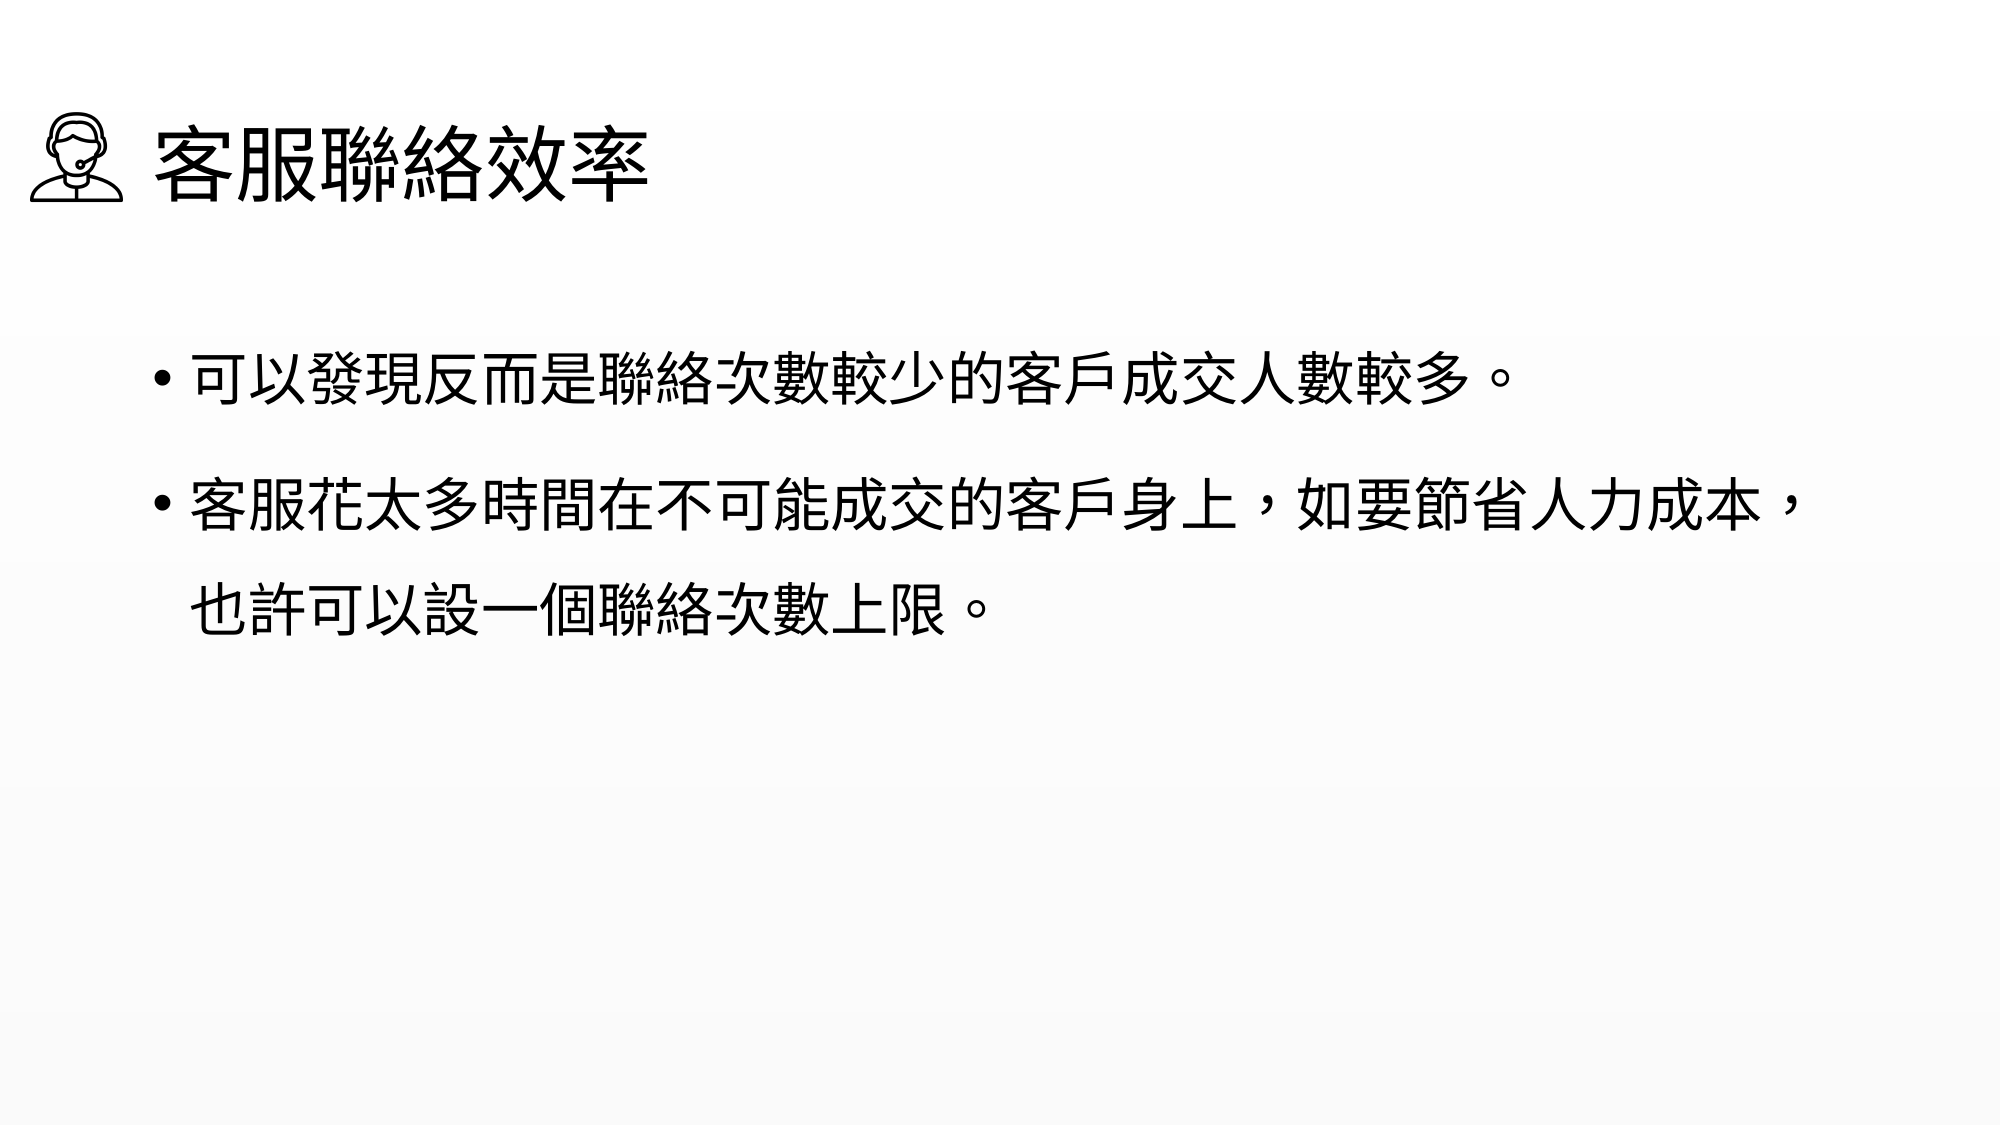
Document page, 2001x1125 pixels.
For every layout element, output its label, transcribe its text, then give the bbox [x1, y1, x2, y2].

picture [30, 110, 123, 204]
title 客服聯絡效率 [137, 59, 1863, 278]
list 可以發現反而是聯絡次數較少的客戶成交人數較多。 客服花太多時間在不可能成交的客戶身上，如要節省人力成本，也許可以設一個聯絡次數上限。 [137, 299, 1863, 1014]
